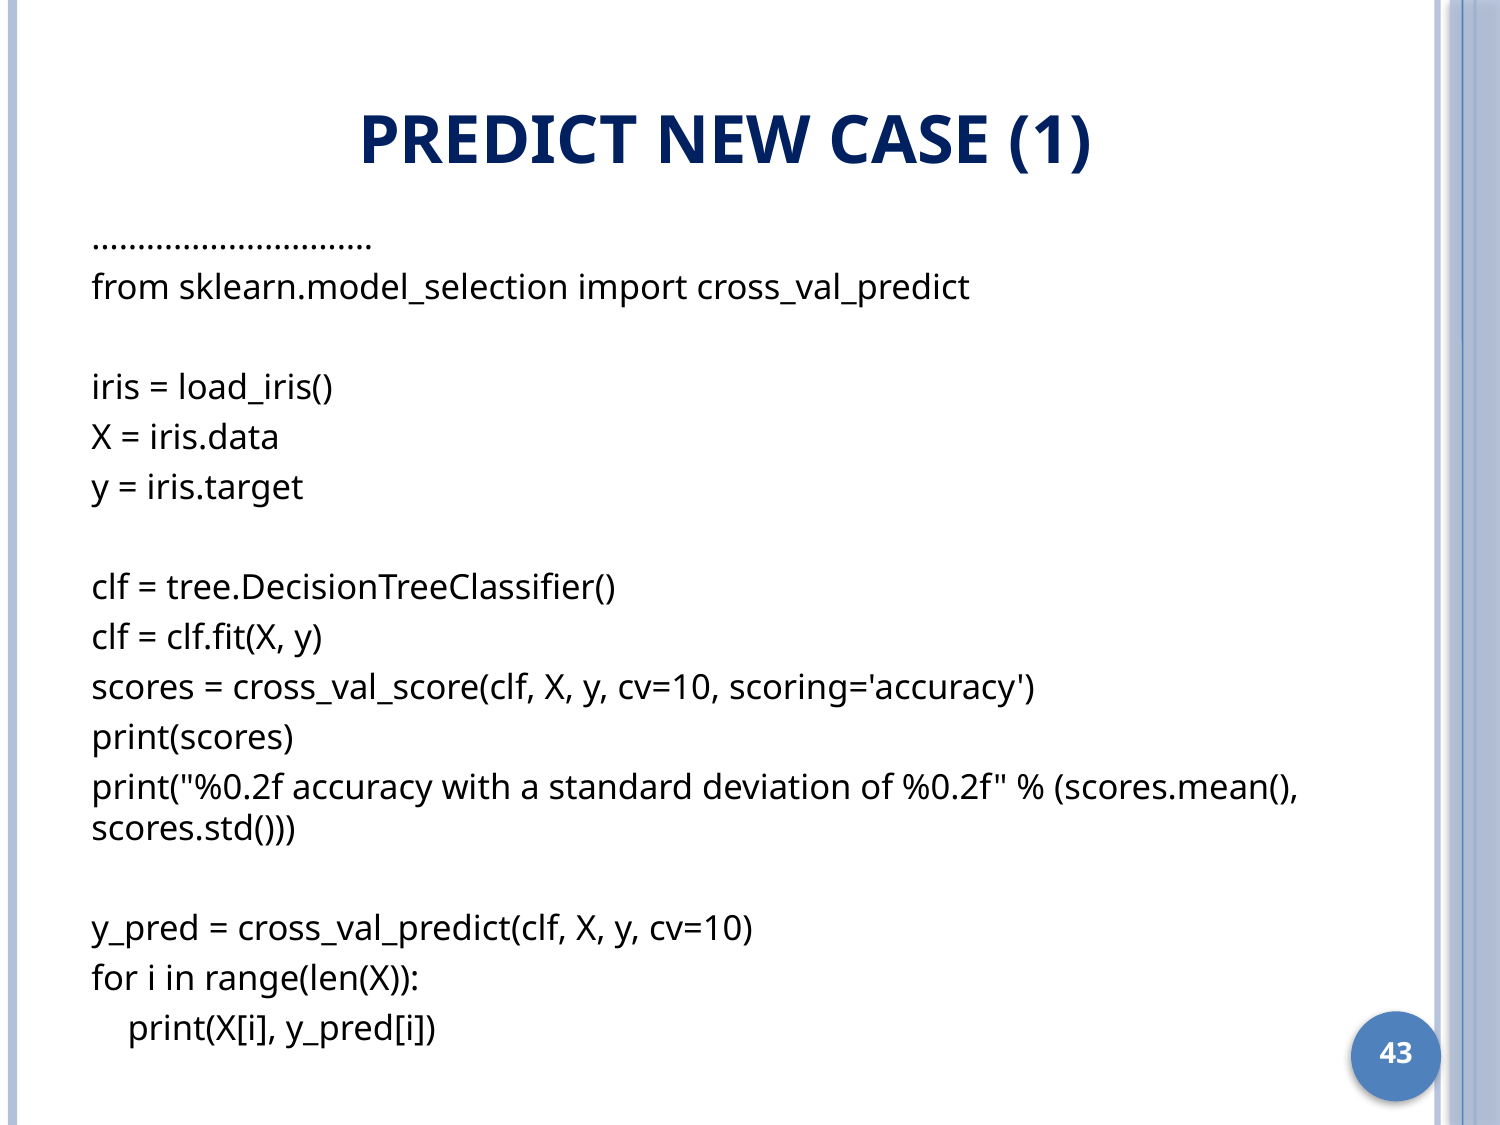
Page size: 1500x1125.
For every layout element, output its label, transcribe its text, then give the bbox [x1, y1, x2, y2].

title Predict new case (1) [75, 45, 1376, 185]
list …………………………. from sklearn.model_selection import cross_val_predict iris = load_iris() X = iris.data y = iris.target clf = tree.DecisionTreeClassifier() clf = clf.fit(X, y) scores = cross_val_score(clf, X, y, cv=10, scoring='accuracy') print(scores) print("%0.2f accuracy with a standard deviation of %0.2f" % (scores.mean(), scores.std())) y_pred = cross_val_predict(clf, X, y, cv=10) for i in range(len(X)): print(X[i], y_pred[i]) [76, 208, 1376, 1059]
slide_number 43 [1346, 1011, 1447, 1097]
